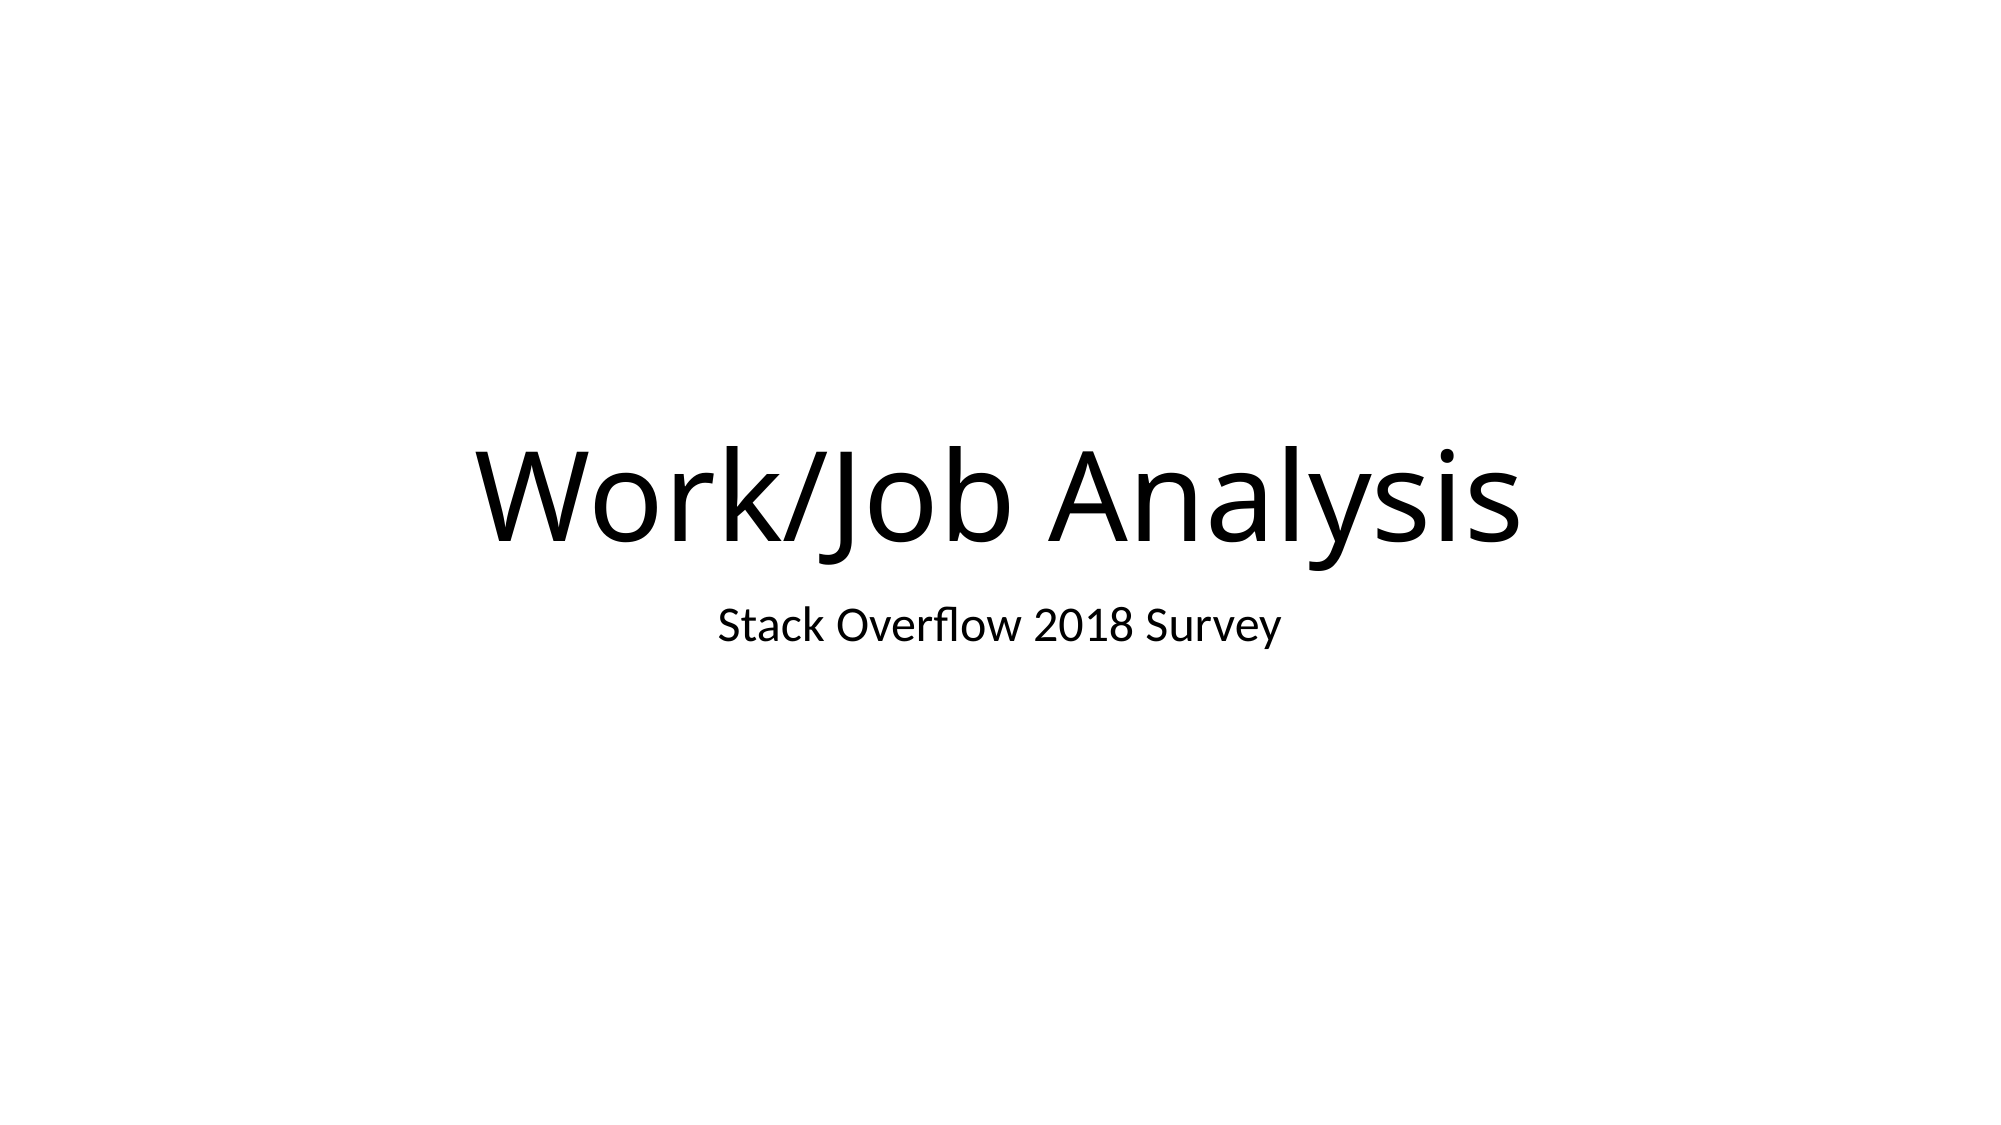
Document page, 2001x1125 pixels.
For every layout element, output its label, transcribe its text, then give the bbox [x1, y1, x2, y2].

subtitle Stack Overflow 2018 Survey [249, 590, 1750, 863]
title Work/Job Analysis [249, 184, 1750, 576]
